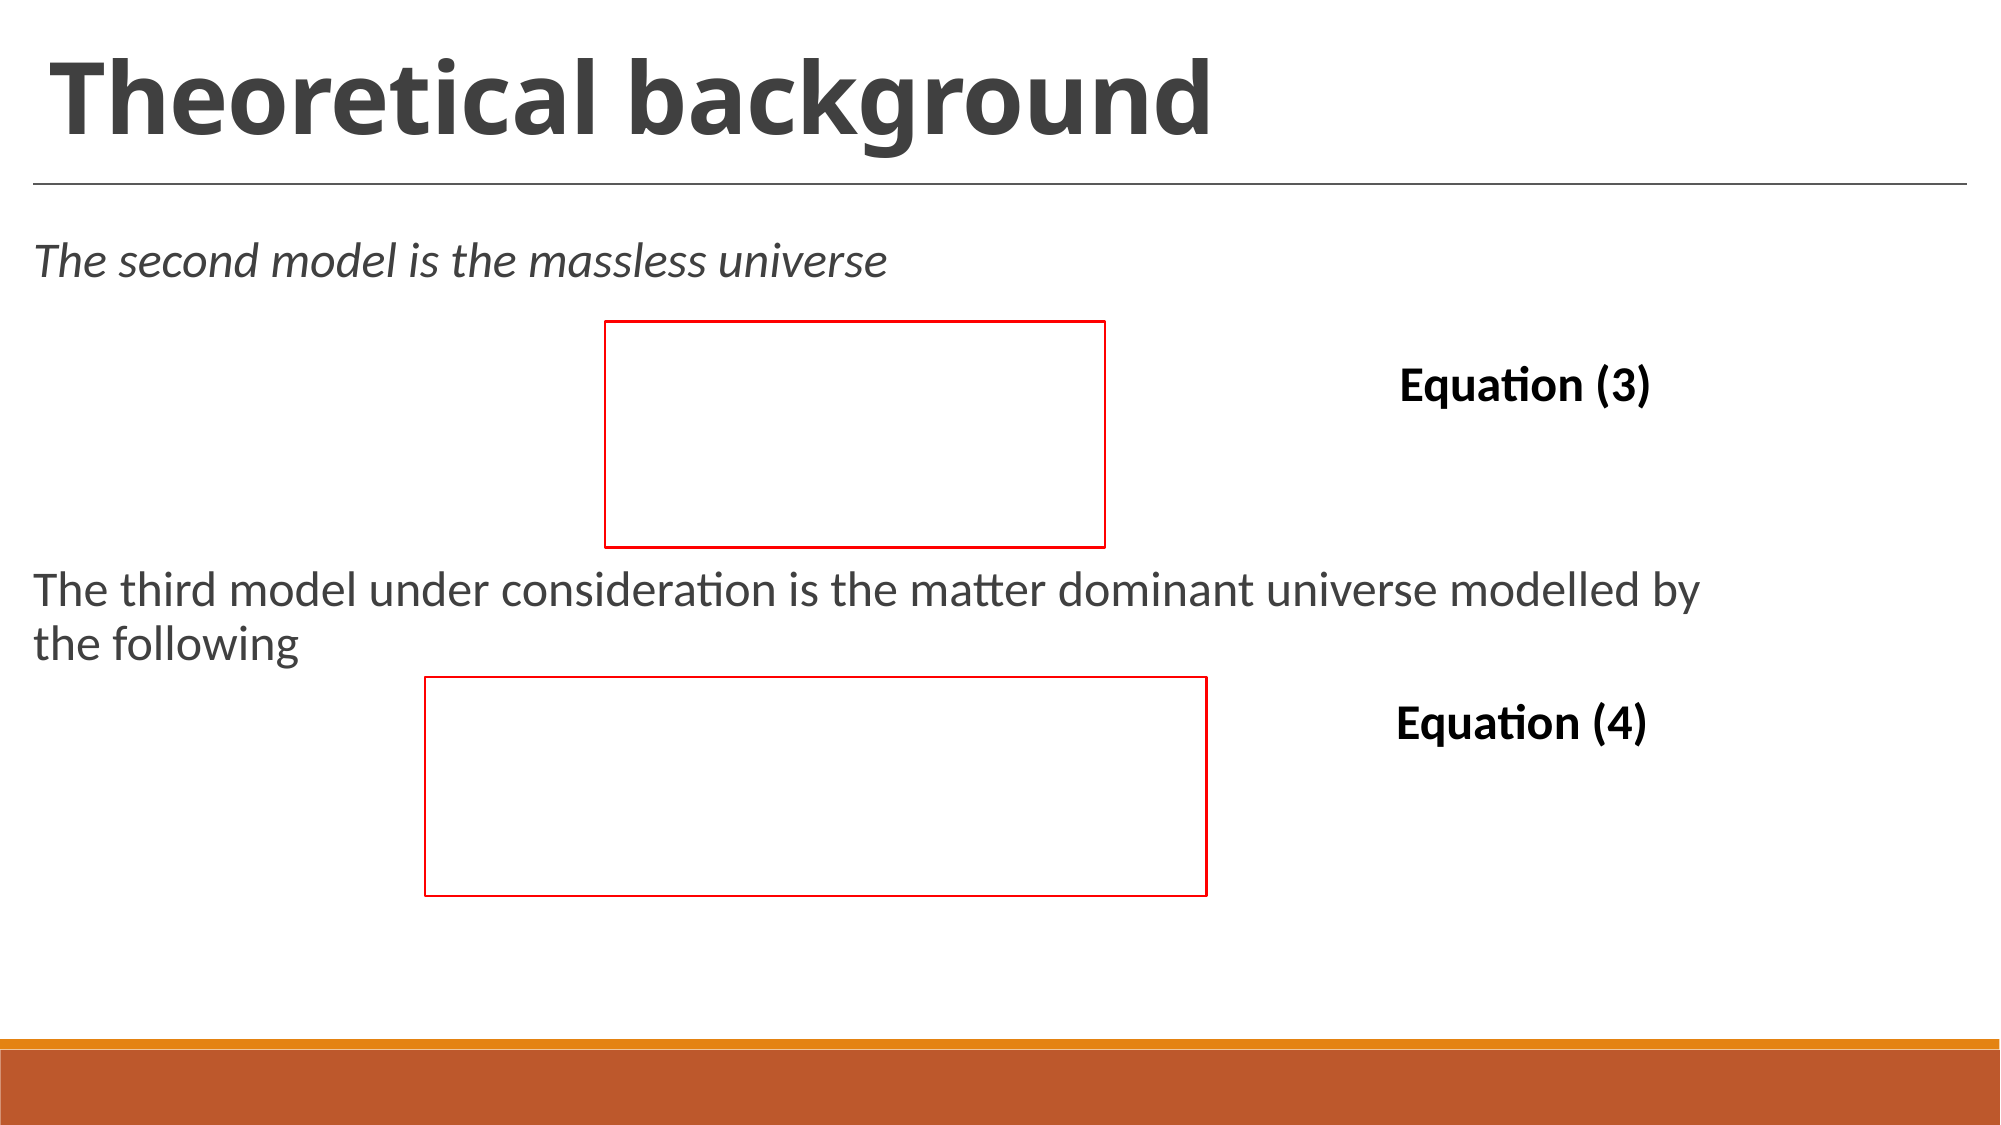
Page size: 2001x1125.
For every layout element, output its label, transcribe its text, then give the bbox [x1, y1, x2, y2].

list The second model is the massless universe The third model under consideration is the matter dominant universe modelled by the following [33, 227, 1759, 942]
text_box [604, 320, 1106, 549]
text_box [424, 676, 1208, 897]
title Theoretical background [33, 24, 1663, 163]
